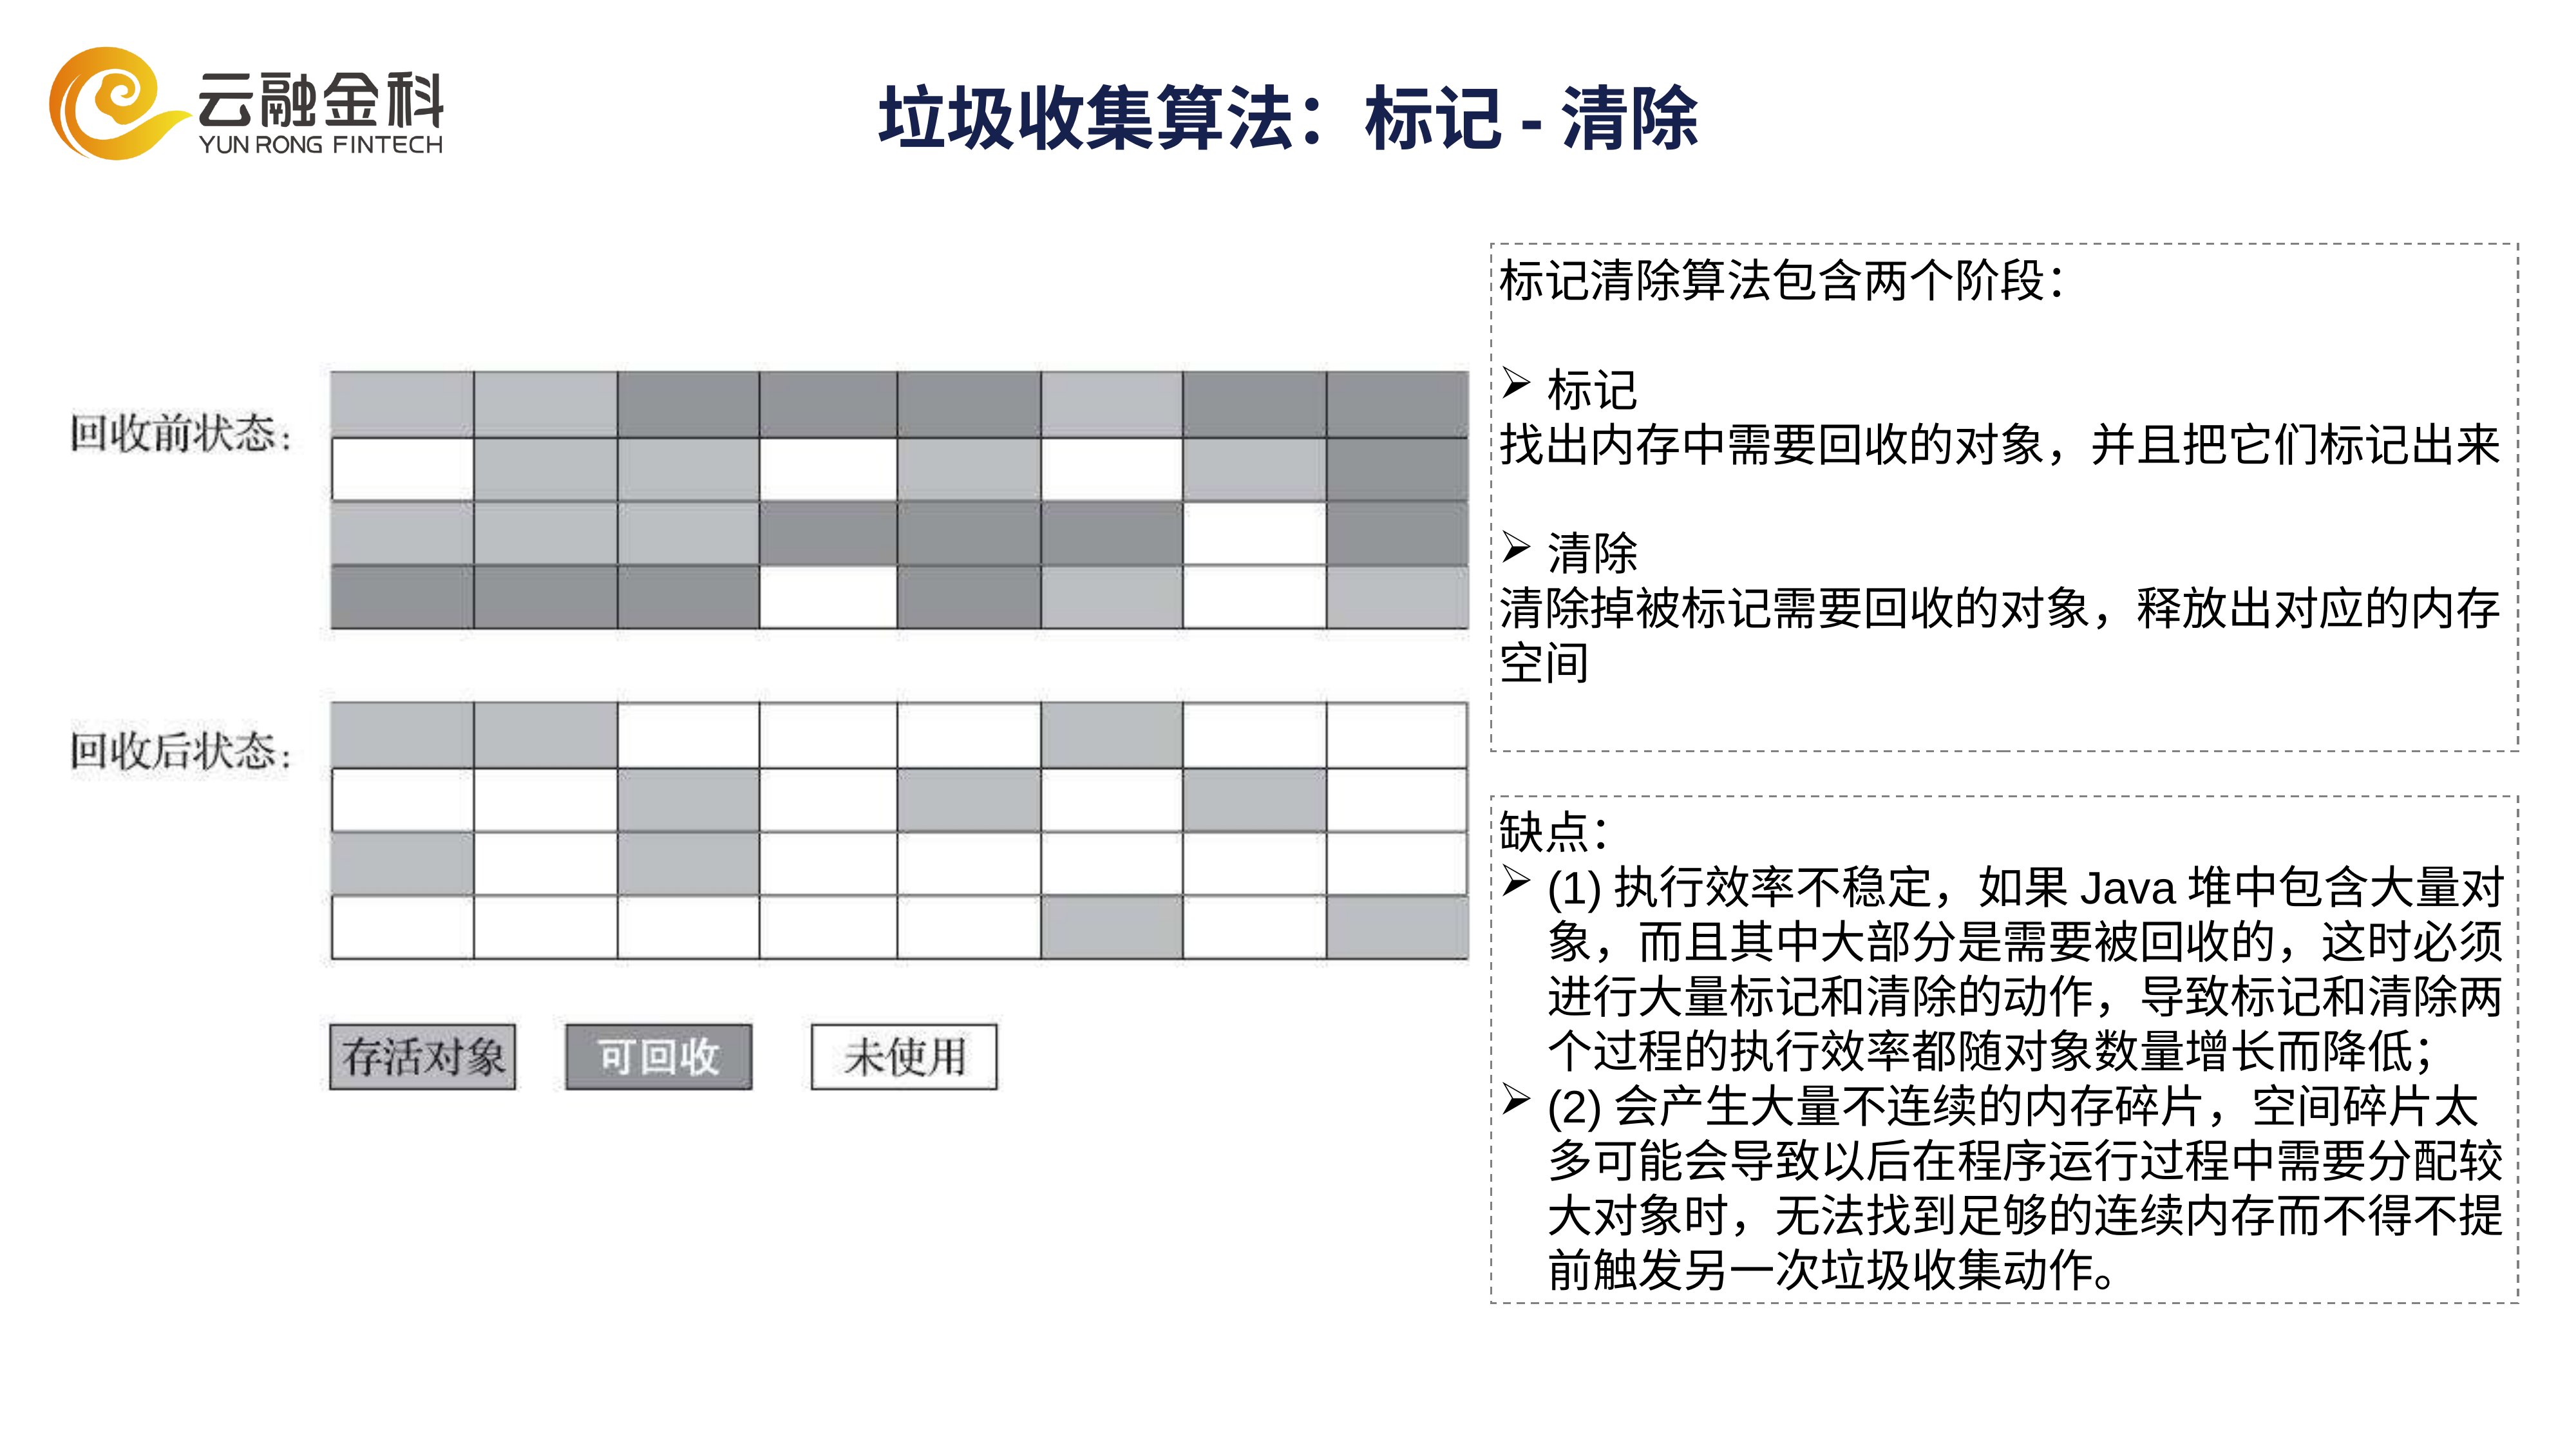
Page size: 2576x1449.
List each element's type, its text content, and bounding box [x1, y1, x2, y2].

text_box 缺点： (1)执行效率不稳定，如果Java堆中包含大量对象，而且其中大部分是需要被回收的，这时必须进行大量标记和清除的动作，导致标记和清除两个过程的执行效率都随对象数量增长而降低； (2)会产生大量不连续的内存碎片，空间碎片太多可能会导致以后在程序运行过程中需要分配较大对象时，无法找到足够的连续内存而不得不提前触发另一次垃圾收集动作。 [1491, 796, 2518, 1303]
text_box 标记清除算法包含两个阶段： 标记 找出内存中需要回收的对象，并且把它们标记出来 清除 清除掉被标记需要回收的对象，释放出对应的内存空间 [1491, 243, 2518, 752]
picture [16, 0, 464, 327]
picture [41, 362, 1492, 1106]
title 垃圾收集算法：标记-清除 [463, 42, 2113, 191]
